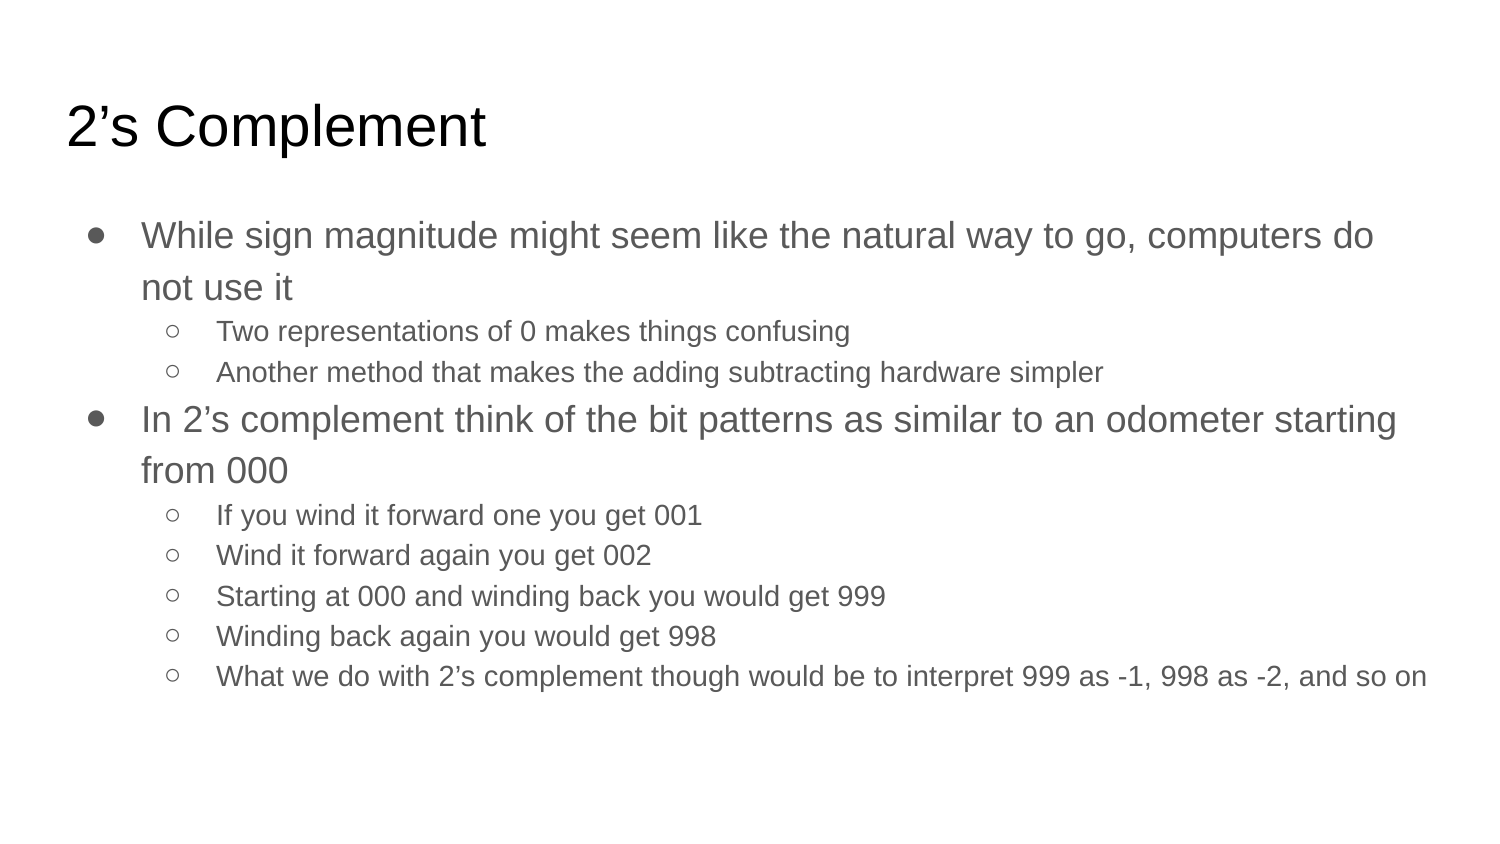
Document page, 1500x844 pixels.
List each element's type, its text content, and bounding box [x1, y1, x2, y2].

title 2’s Complement [51, 72, 1449, 167]
list While sign magnitude might seem like the natural way to go, computers do not use it Two representations of 0 makes things confusing Another method that makes the adding subtracting hardware simpler In 2’s complement think of the bit patterns as similar to an odometer starting from 000 If you wind it forward one you get 001 Wind it forward again you get 002 Starting at 000 and winding back you would get 999 Winding back again you would get 998 What we do with 2’s complement though would be to interpret 999 as -1, 998 as -2, and so on [51, 189, 1449, 750]
